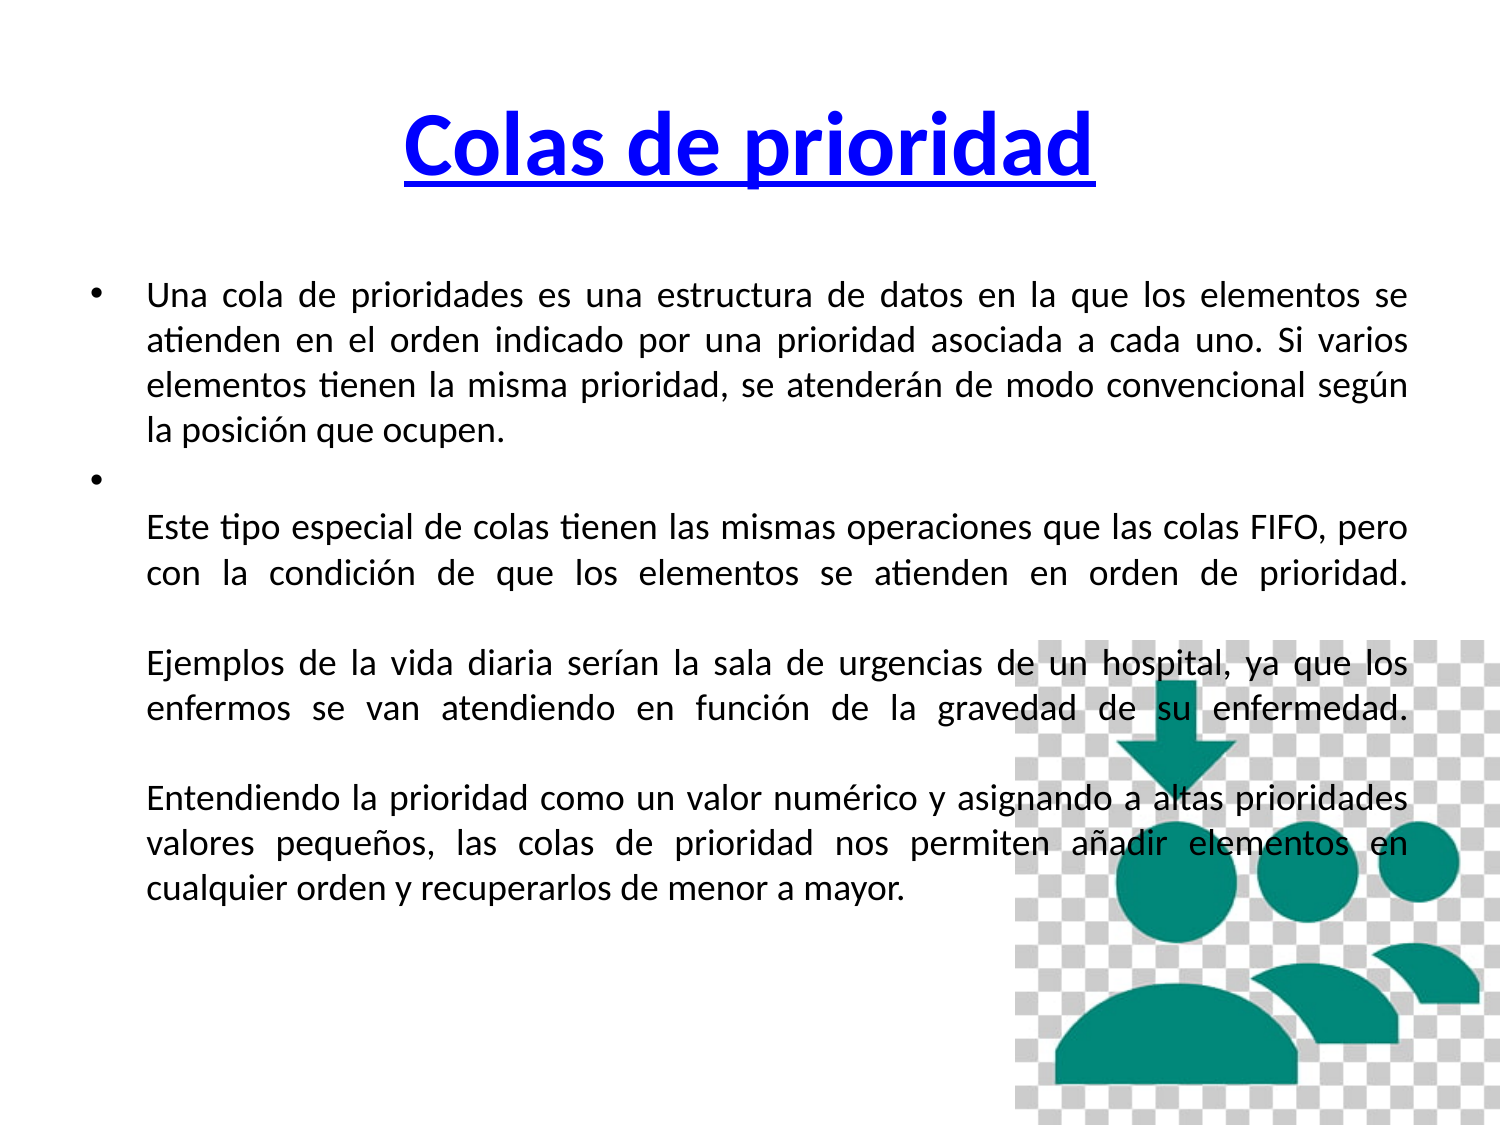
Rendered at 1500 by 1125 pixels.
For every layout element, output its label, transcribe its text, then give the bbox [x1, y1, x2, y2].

title Colas de prioridad [74, 44, 1426, 233]
picture [1015, 640, 1500, 1125]
list Una cola de prioridades es una estructura de datos en la que los elementos se atienden en el orden indicado por una prioridad asociada a cada uno. Si varios elementos tienen la misma prioridad, se atenderán de modo convencional según la posición que ocupen. Este tipo especial de colas tienen las mismas operaciones que las colas FIFO, pero con la condición de que los elementos se atienden en orden de prioridad. Ejemplos de la vida diaria serían la sala de urgencias de un hospital, ya que los enfermos se van atendiendo en función de la gravedad de su enfermedad. Entendiendo la prioridad como un valor numérico y asignando a altas prioridades valores pequeños, las colas de prioridad nos permiten añadir elementos en cualquier orden y recuperarlos de menor a mayor. [74, 262, 1426, 1006]
